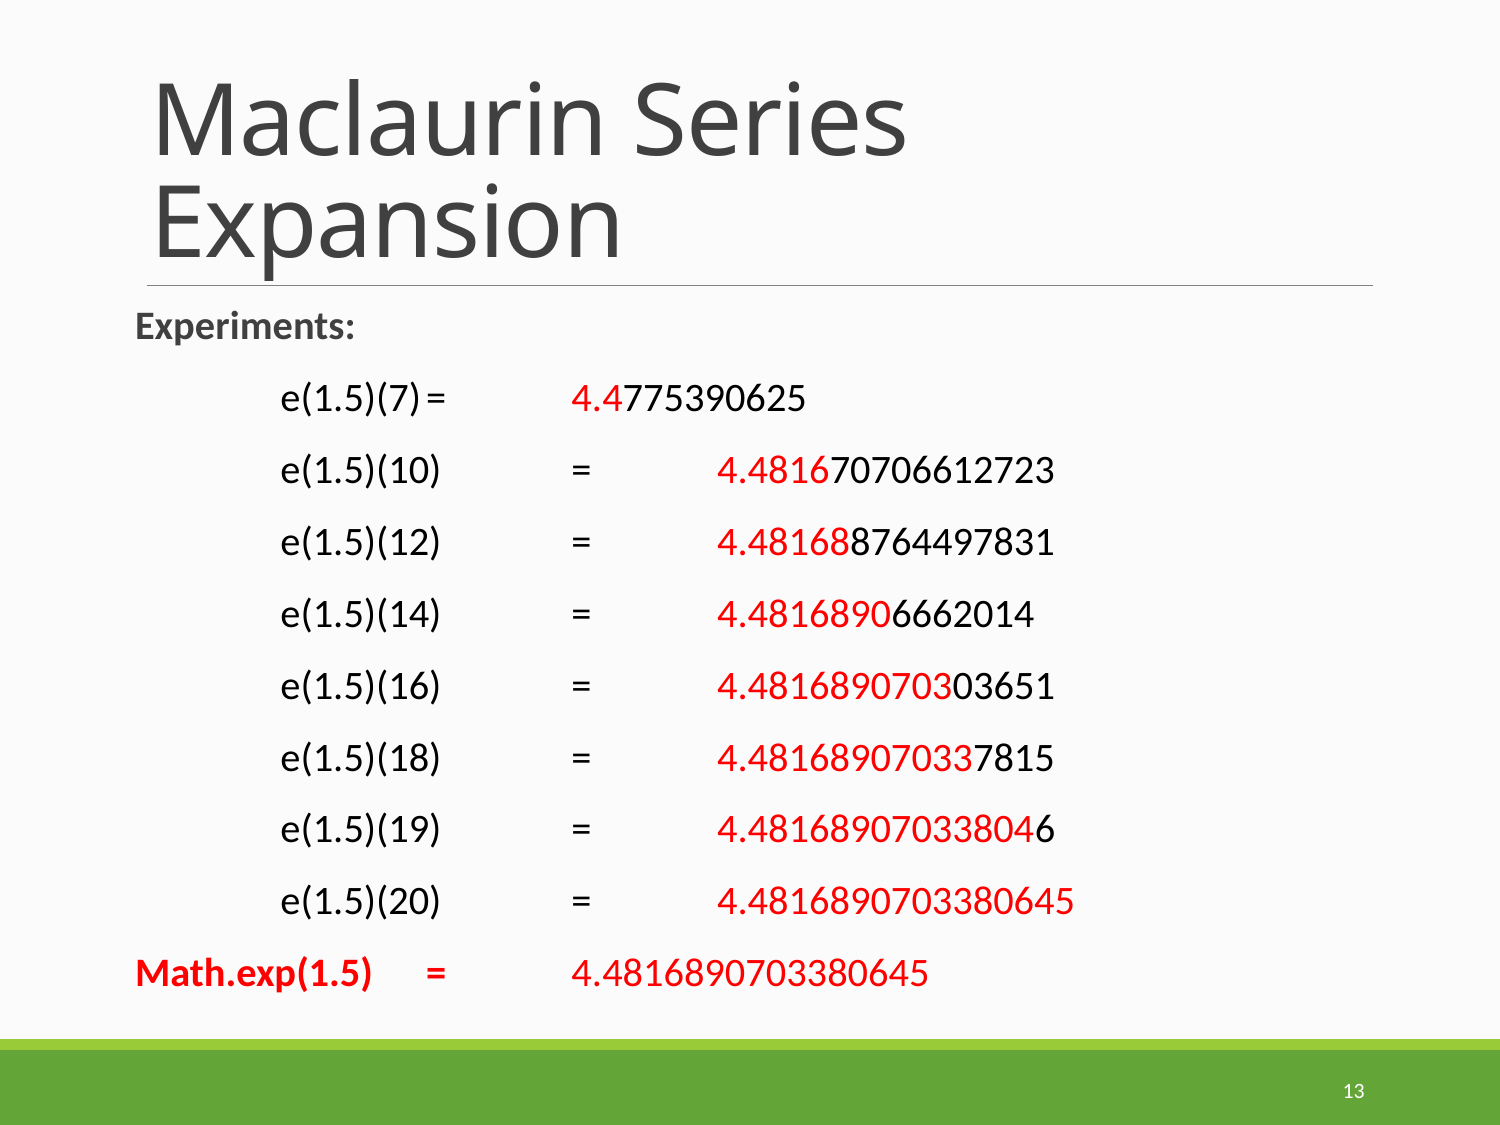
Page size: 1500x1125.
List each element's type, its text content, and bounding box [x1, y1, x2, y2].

slide_number 13 [1218, 1059, 1380, 1120]
title Maclaurin Series Expansion [135, 47, 1373, 285]
list Experiments: e(1.5)(7) = 4.4775390625 e(1.5)(10) = 4.481670706612723 e(1.5)(12) = 4.481688764497831 e(1.5)(14) = 4.48168906662014 e(1.5)(16) = 4.481689070303651 e(1.5)(18) = 4.481689070337815 e(1.5)(19) = 4.481689070338046 e(1.5)(20) = 4.4816890703380645 Math.exp(1.5) = 4.4816890703380645 [135, 297, 1424, 1008]
